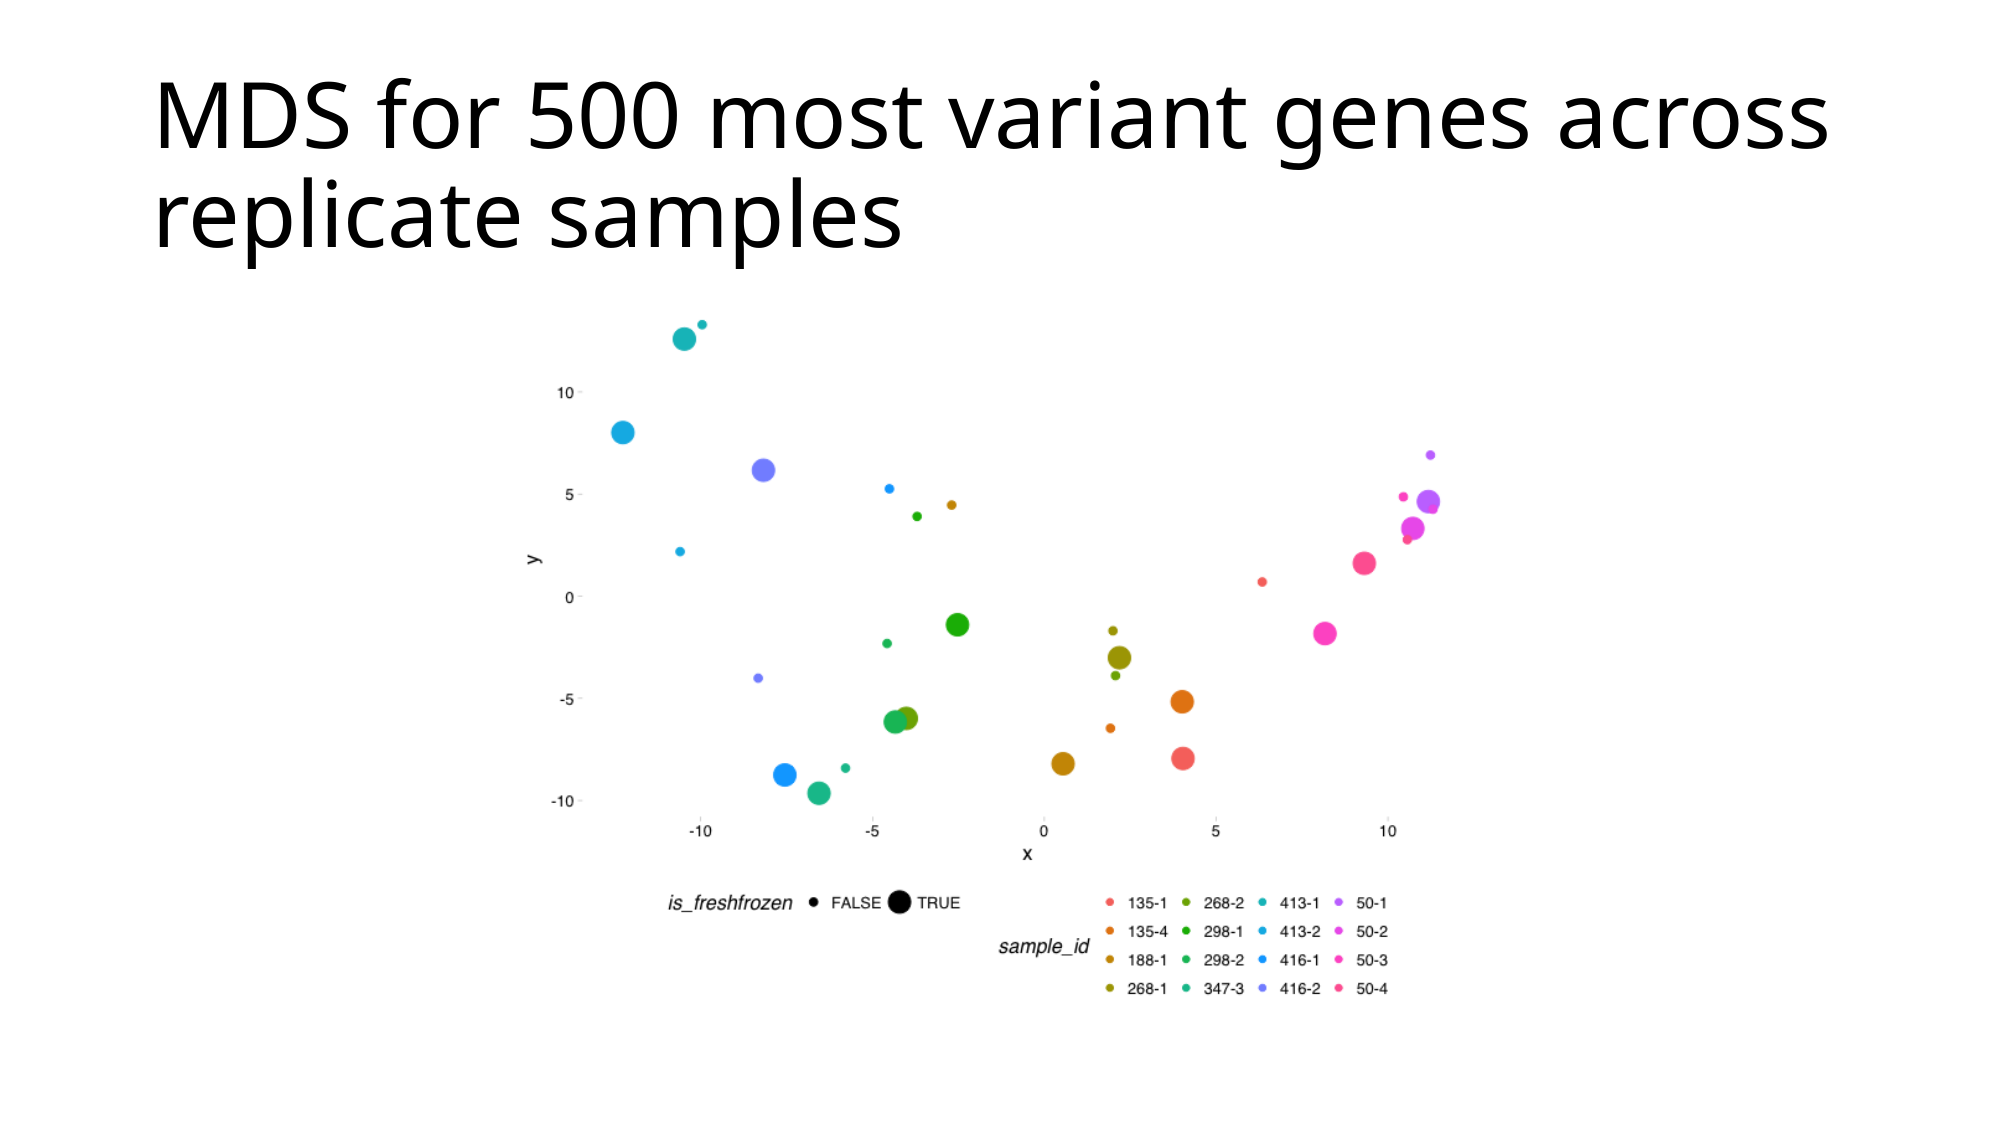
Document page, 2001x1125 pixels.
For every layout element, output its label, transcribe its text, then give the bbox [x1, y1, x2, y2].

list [524, 299, 1476, 1014]
title MDS for 500 most variant genes across replicate samples [137, 59, 1863, 278]
